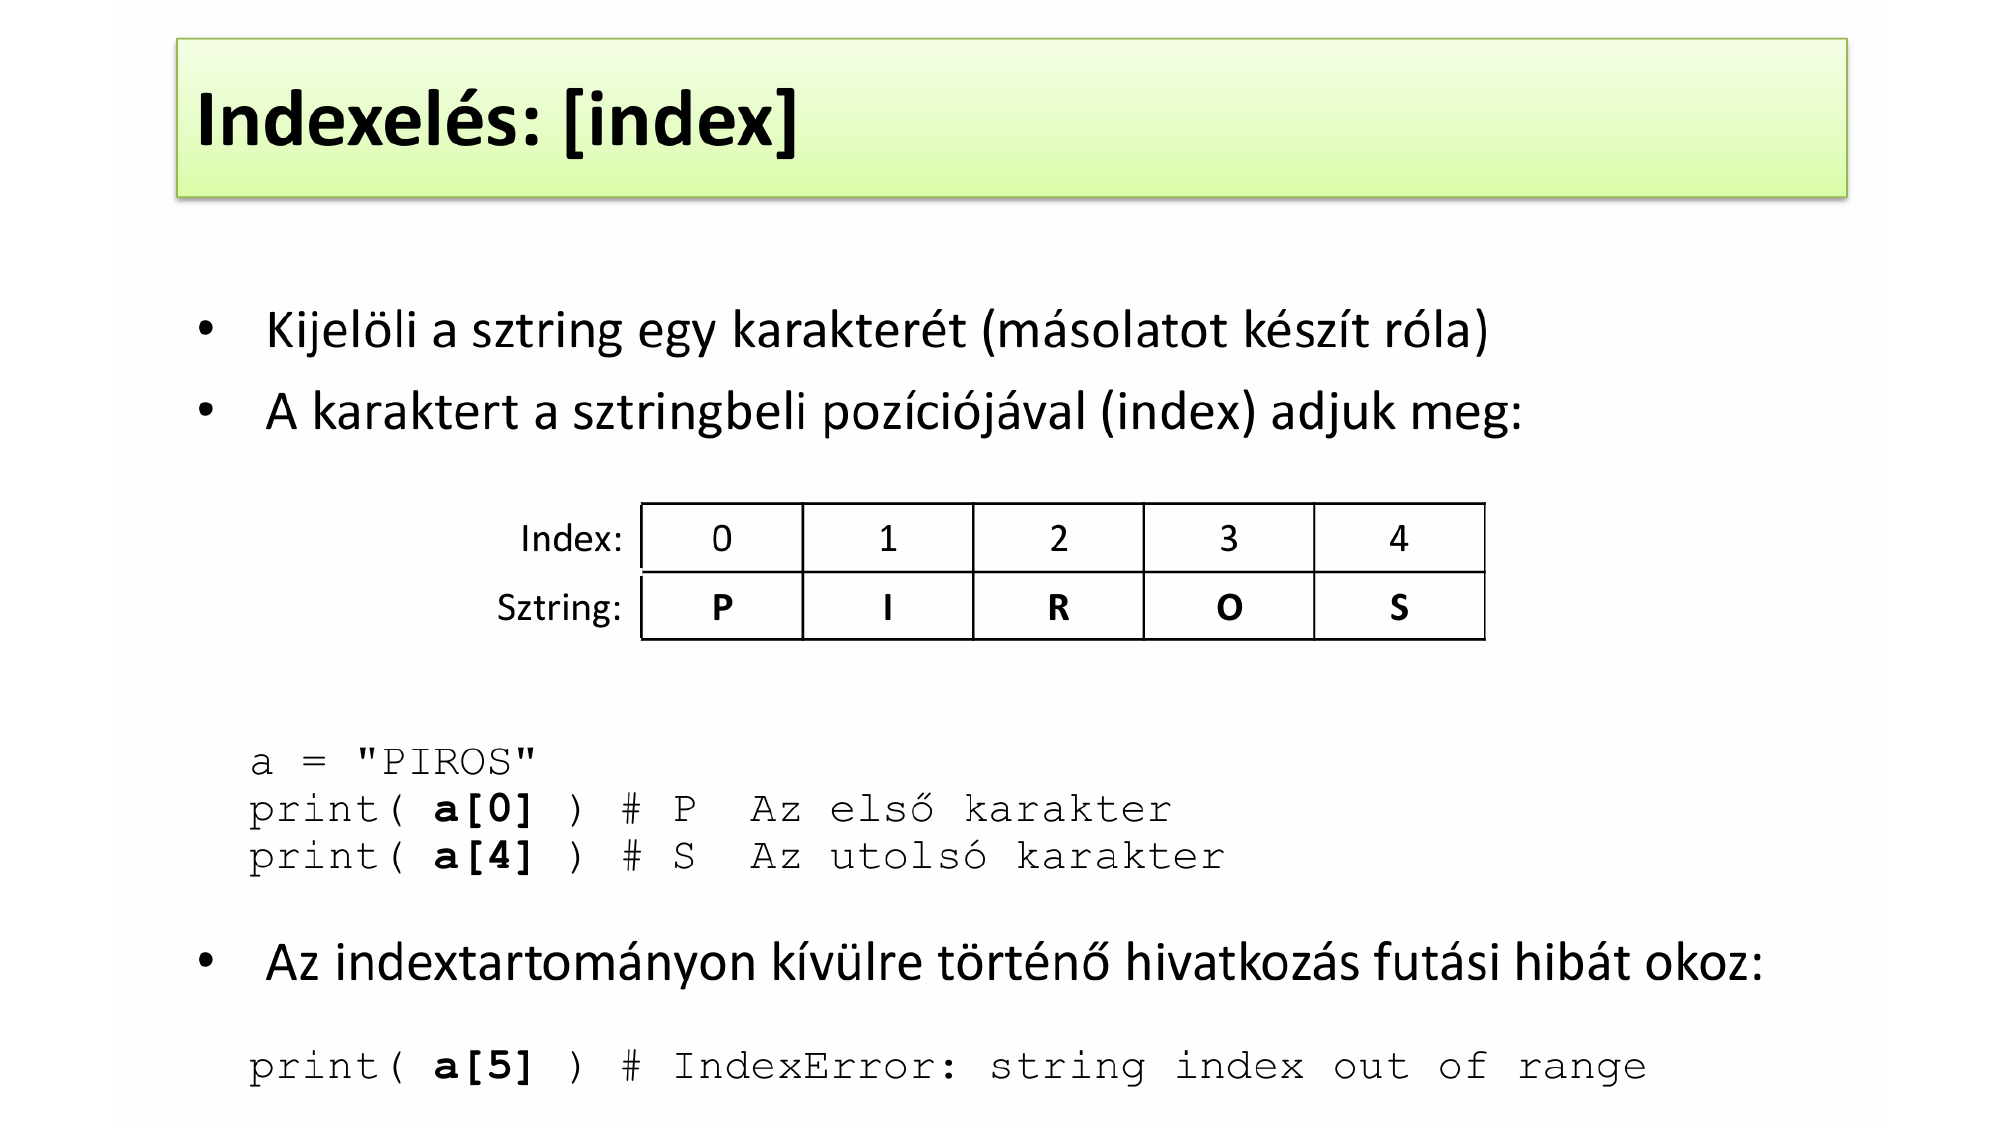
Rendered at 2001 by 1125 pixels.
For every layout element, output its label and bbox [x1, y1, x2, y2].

picture [115, 0, 1884, 1125]
